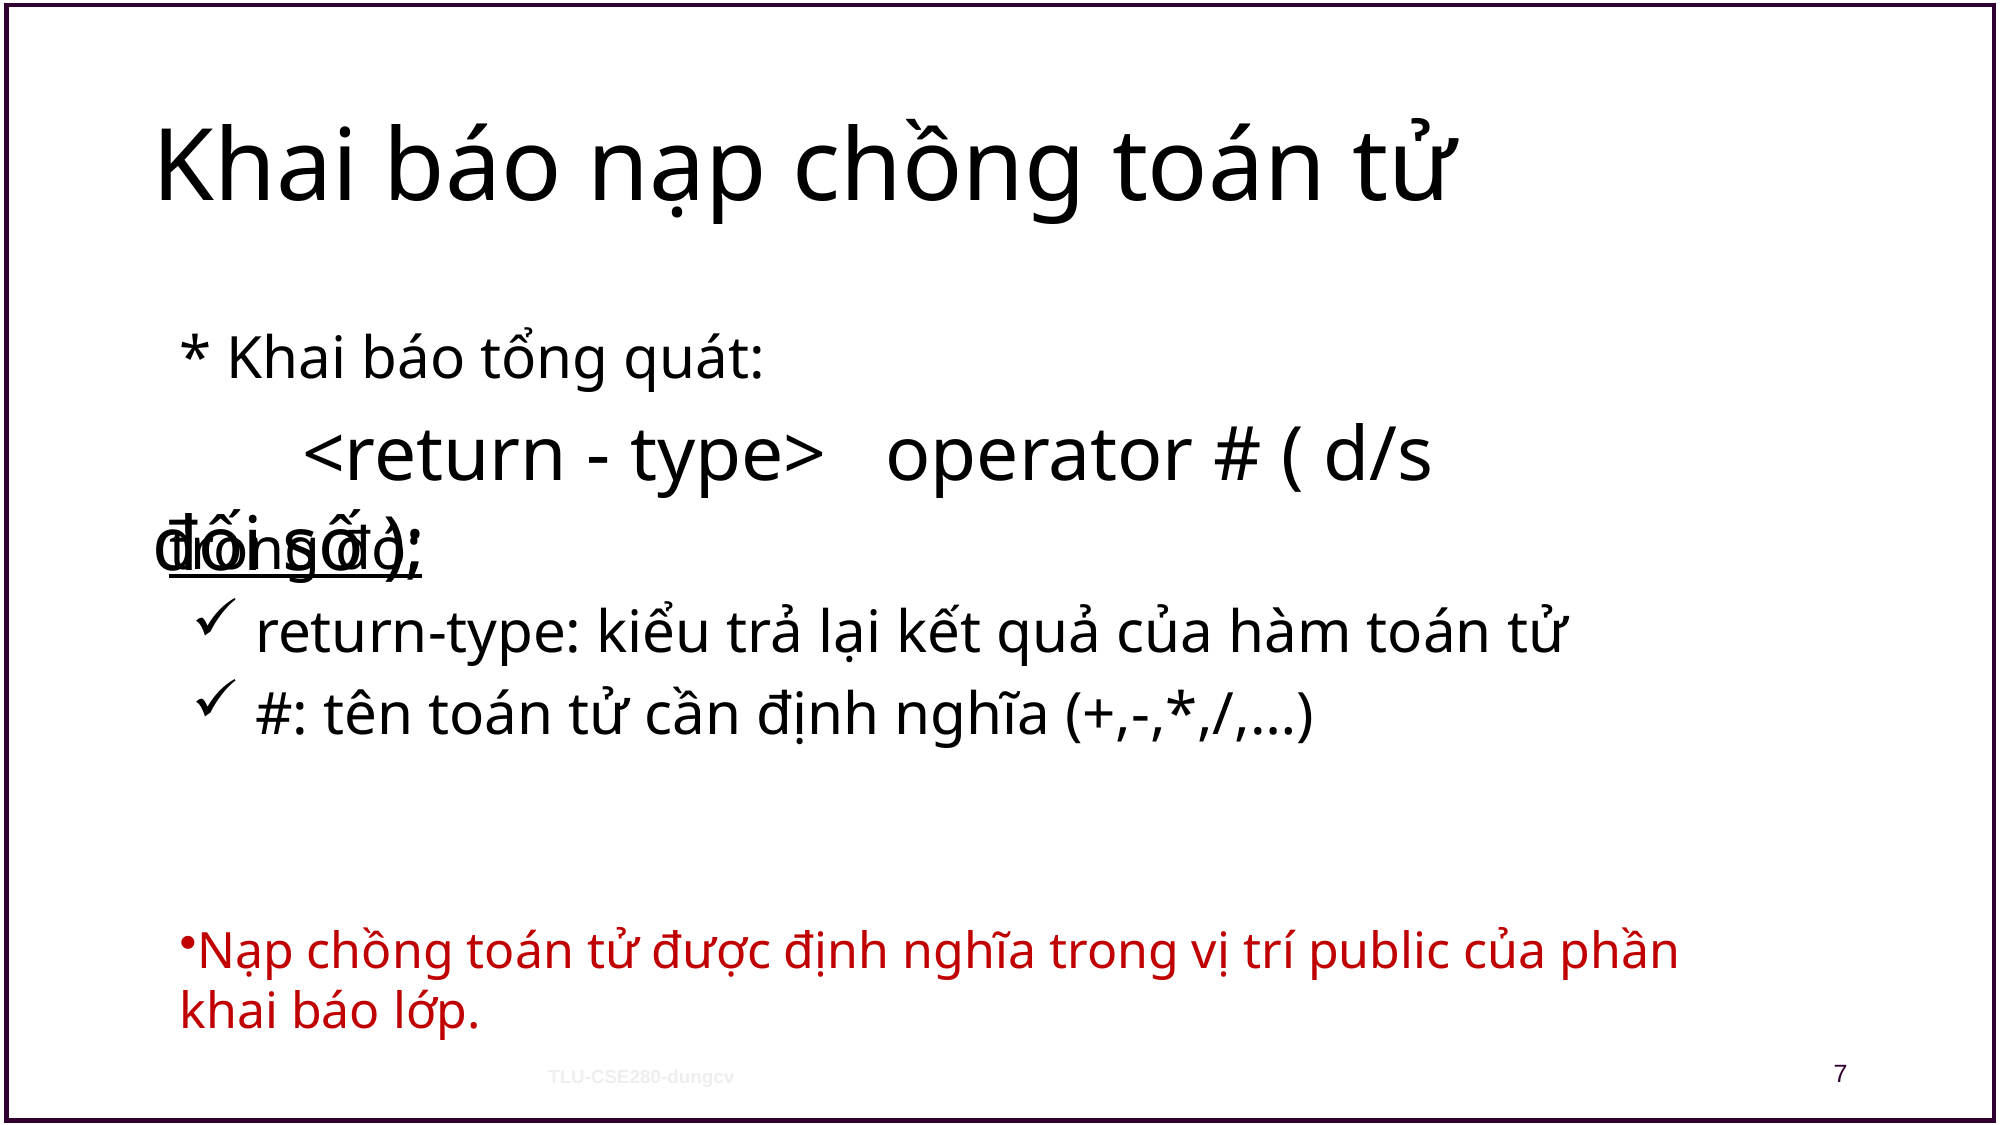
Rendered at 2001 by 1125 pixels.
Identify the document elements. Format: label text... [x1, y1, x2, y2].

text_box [137, 313, 1600, 761]
title Khai báo nạp chồng toán tử [137, 59, 1863, 278]
slide_number 7 [1412, 1042, 1863, 1103]
text_box Nạp chồng toán tử được định nghĩa trong vị trí public của phần khai báo lớp. [164, 911, 1807, 1047]
